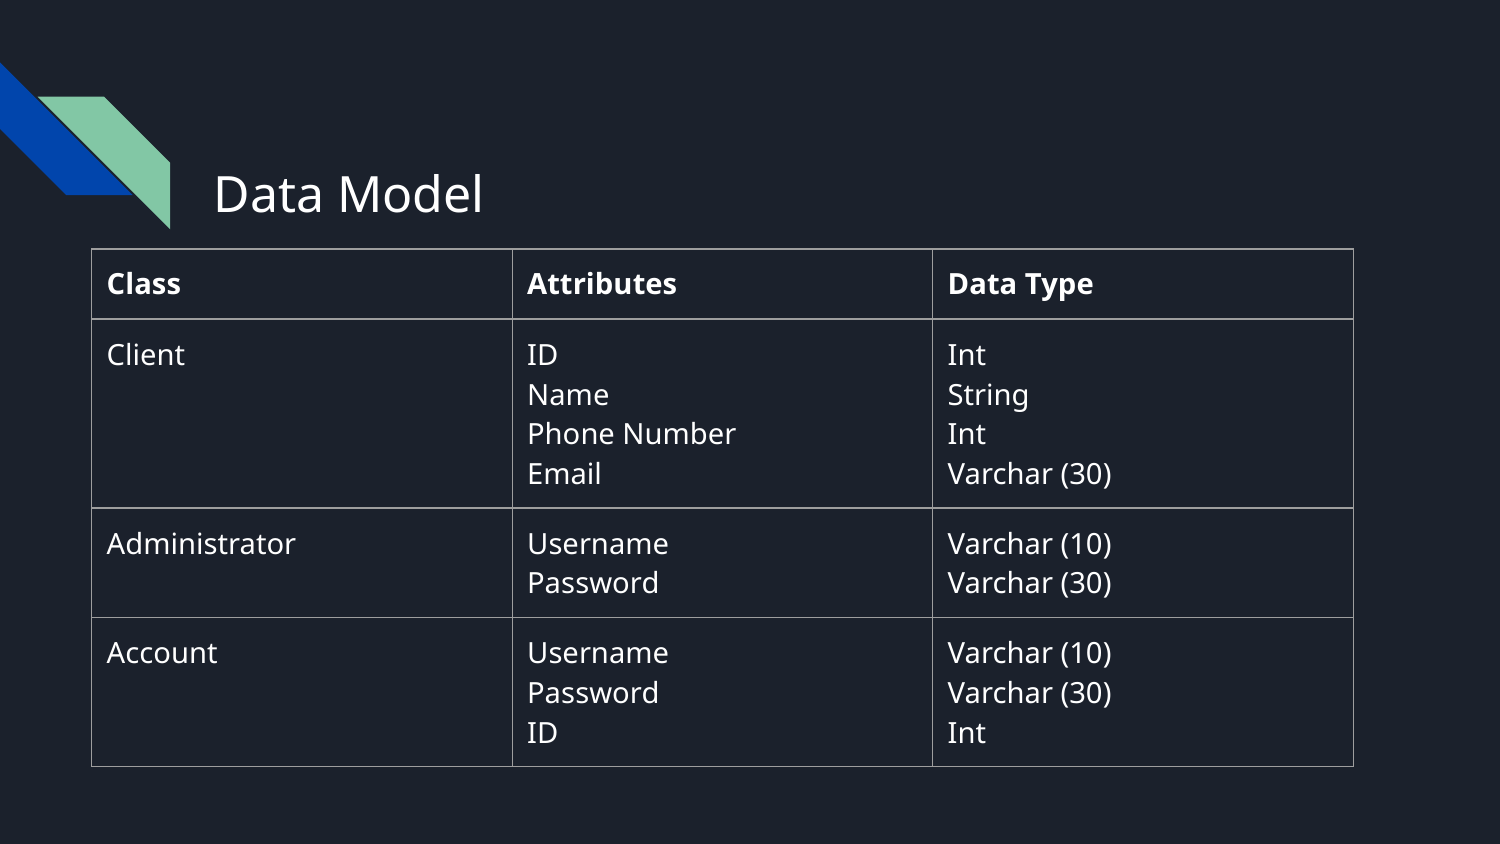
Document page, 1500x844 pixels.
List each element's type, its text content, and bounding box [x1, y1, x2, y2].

table_header Class [92, 250, 512, 318]
table_cell Int String Int Varchar (30) [933, 320, 1353, 507]
table_header Data Type [933, 250, 1353, 318]
table_header Attributes [513, 250, 932, 318]
table_cell Account [92, 618, 512, 766]
table_cell Varchar (10) Varchar (30) Int [933, 618, 1353, 766]
table_cell Username Password ID [513, 618, 932, 766]
table_cell Username Password [513, 509, 932, 617]
table_cell Varchar (10) Varchar (30) [933, 509, 1353, 617]
table_cell Client [92, 320, 512, 507]
table_cell Administrator [92, 509, 512, 617]
title Data Model [198, 87, 1354, 237]
table_cell ID Name Phone Number Email [513, 320, 932, 507]
